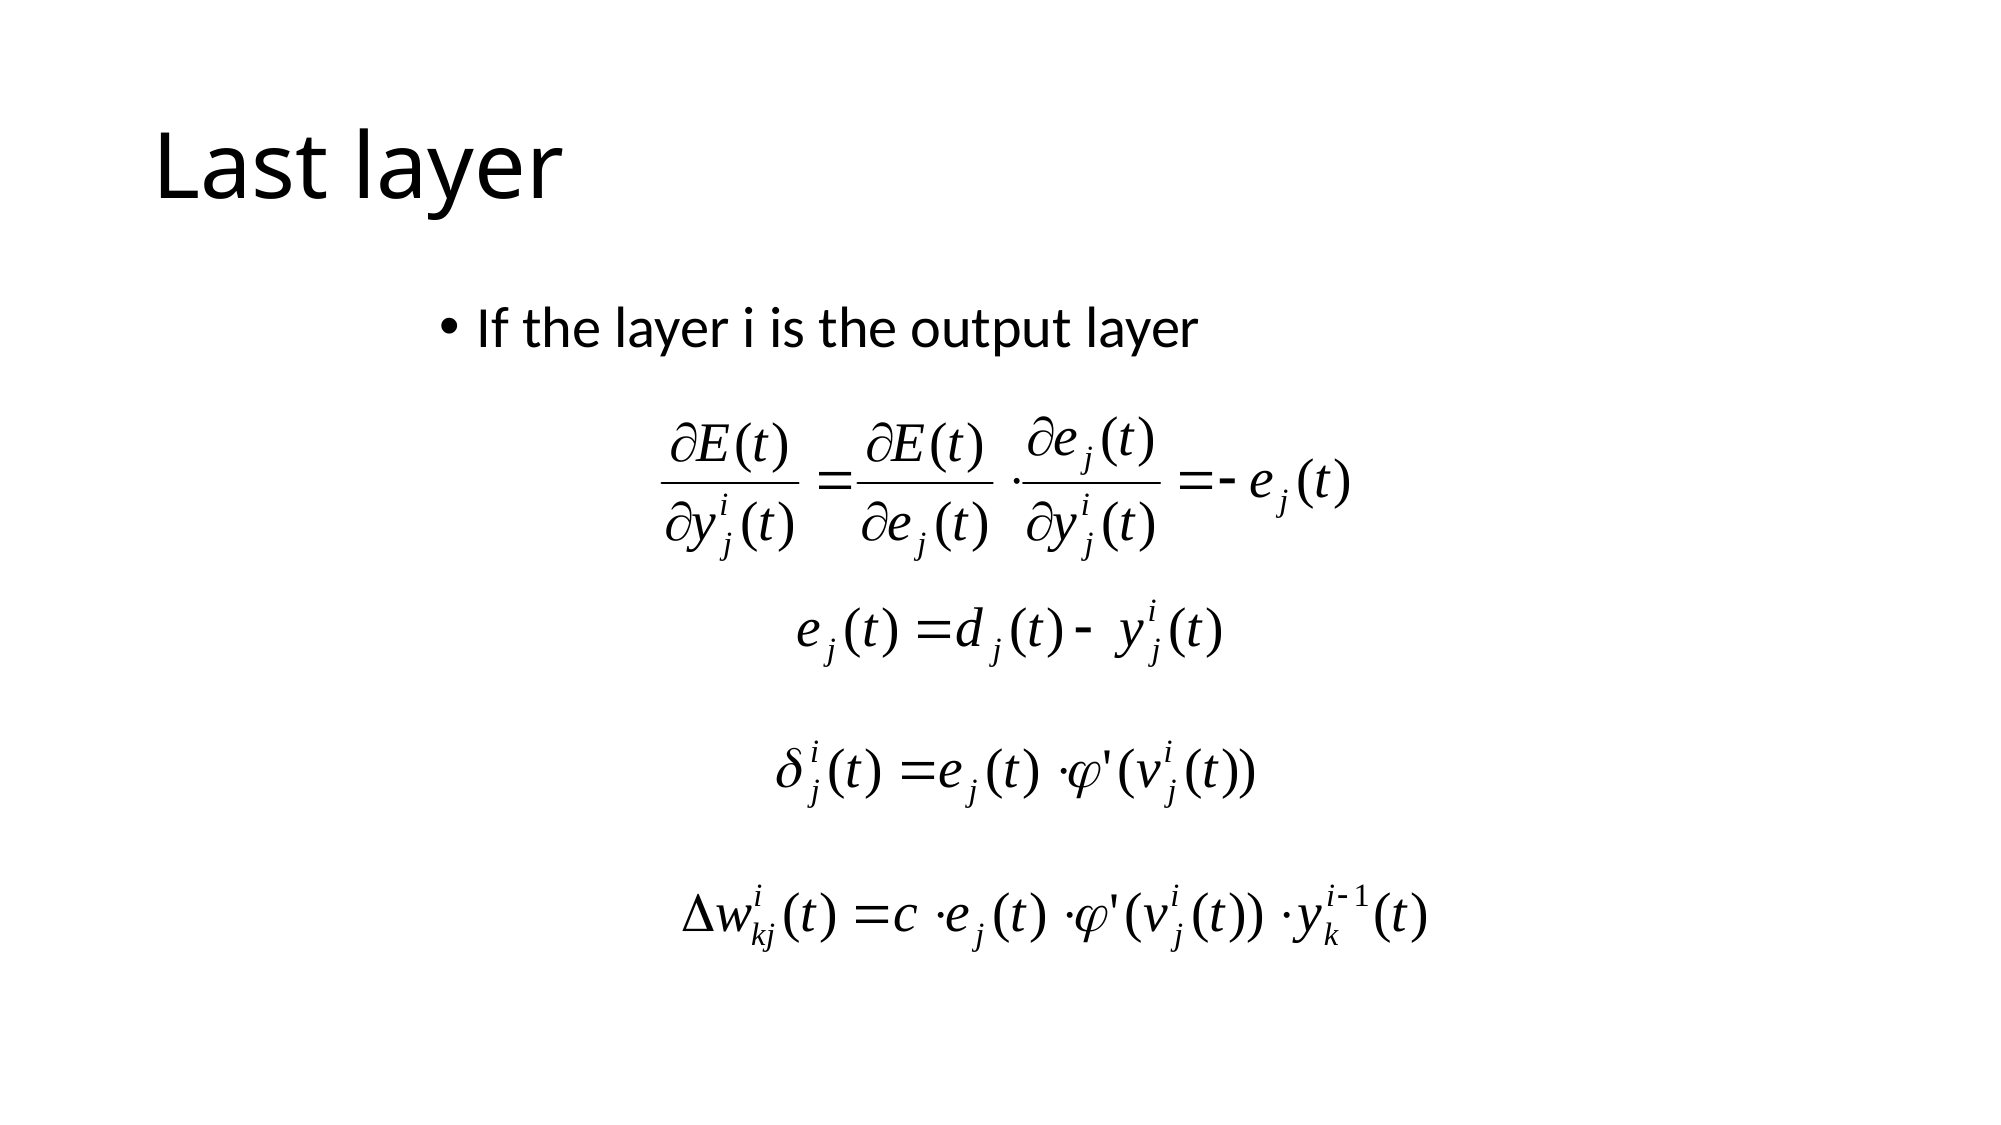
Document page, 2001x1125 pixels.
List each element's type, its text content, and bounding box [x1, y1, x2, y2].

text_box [652, 399, 1361, 572]
title Last layer [137, 59, 1863, 278]
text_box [673, 871, 1437, 964]
list If the layer i is the output layer [424, 289, 1699, 965]
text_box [789, 586, 1234, 680]
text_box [767, 726, 1268, 820]
